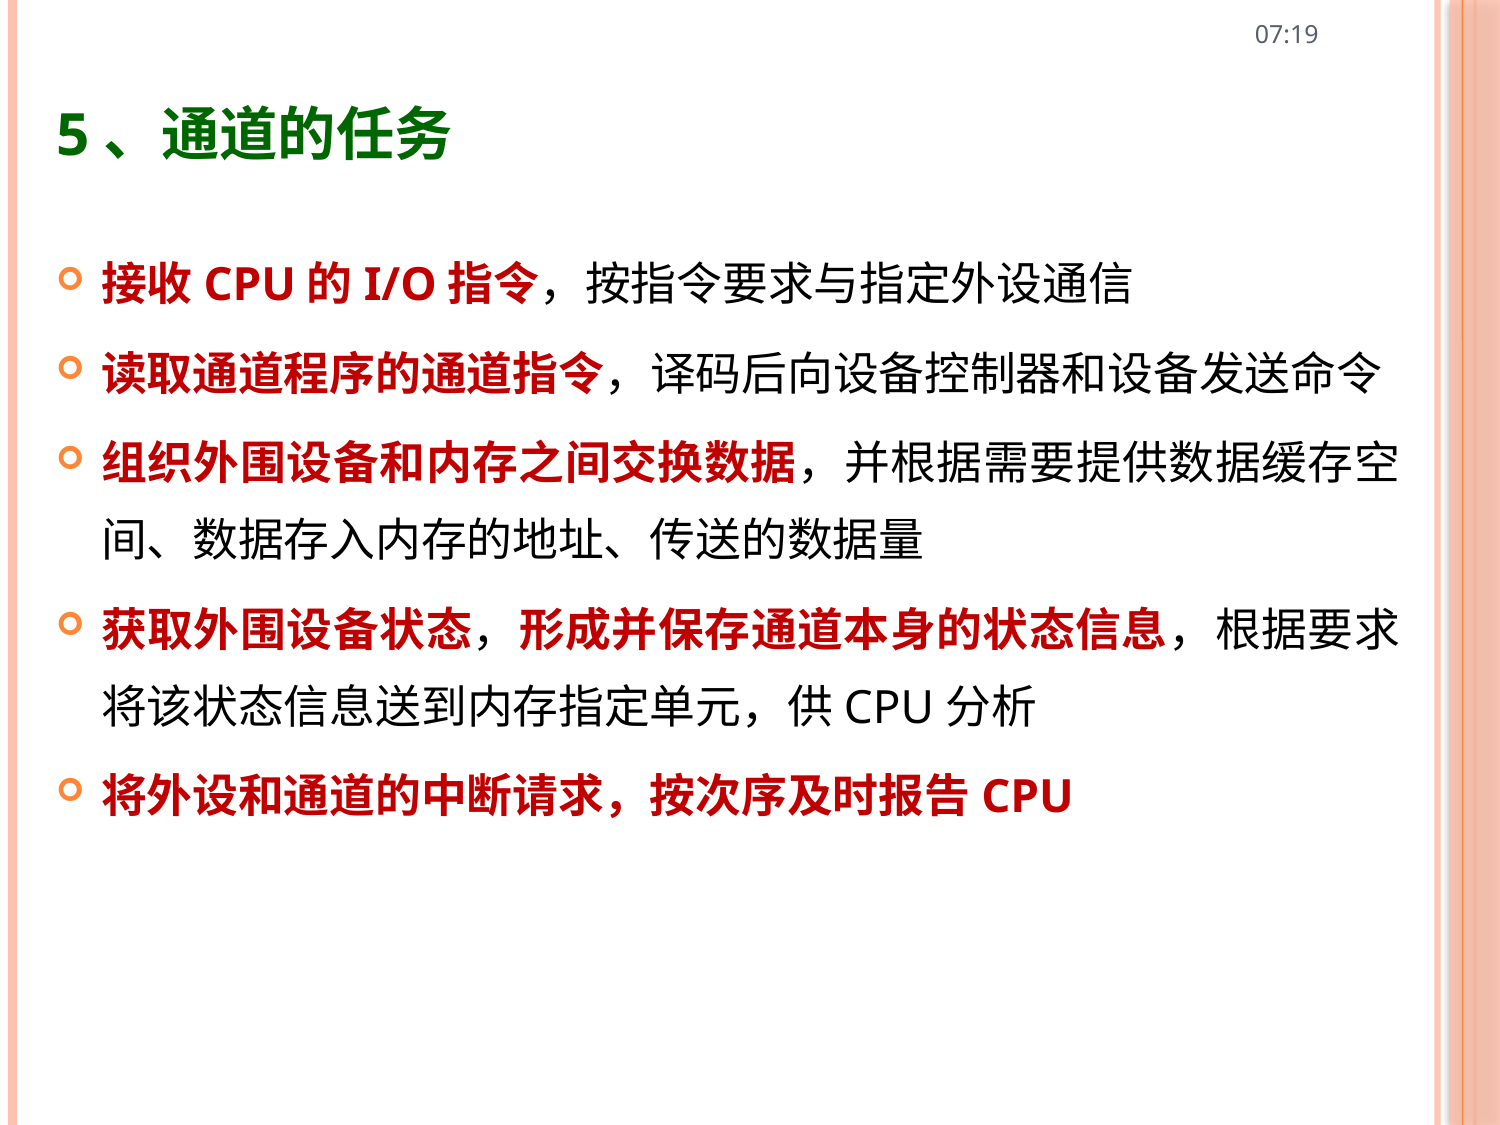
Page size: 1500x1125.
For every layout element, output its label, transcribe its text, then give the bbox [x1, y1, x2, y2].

title 5、通道的任务 [41, 80, 1267, 185]
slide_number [1240, 0, 1500, 71]
list 接收CPU的I/O指令，按指令要求与指定外设通信 读取通道程序的通道指令，译码后向设备控制器和设备发送命令 组织外围设备和内存之间交换数据，并根据需要提供数据缓存空间、数据存入内存的地址、传送的数据量 获取外围设备状态，形成并保存通道本身的状态信息，根据要求将该状态信息送到内存指定单元，供CPU分析 将外设和通道的中断请求，按次序及时报告CPU [41, 225, 1415, 976]
